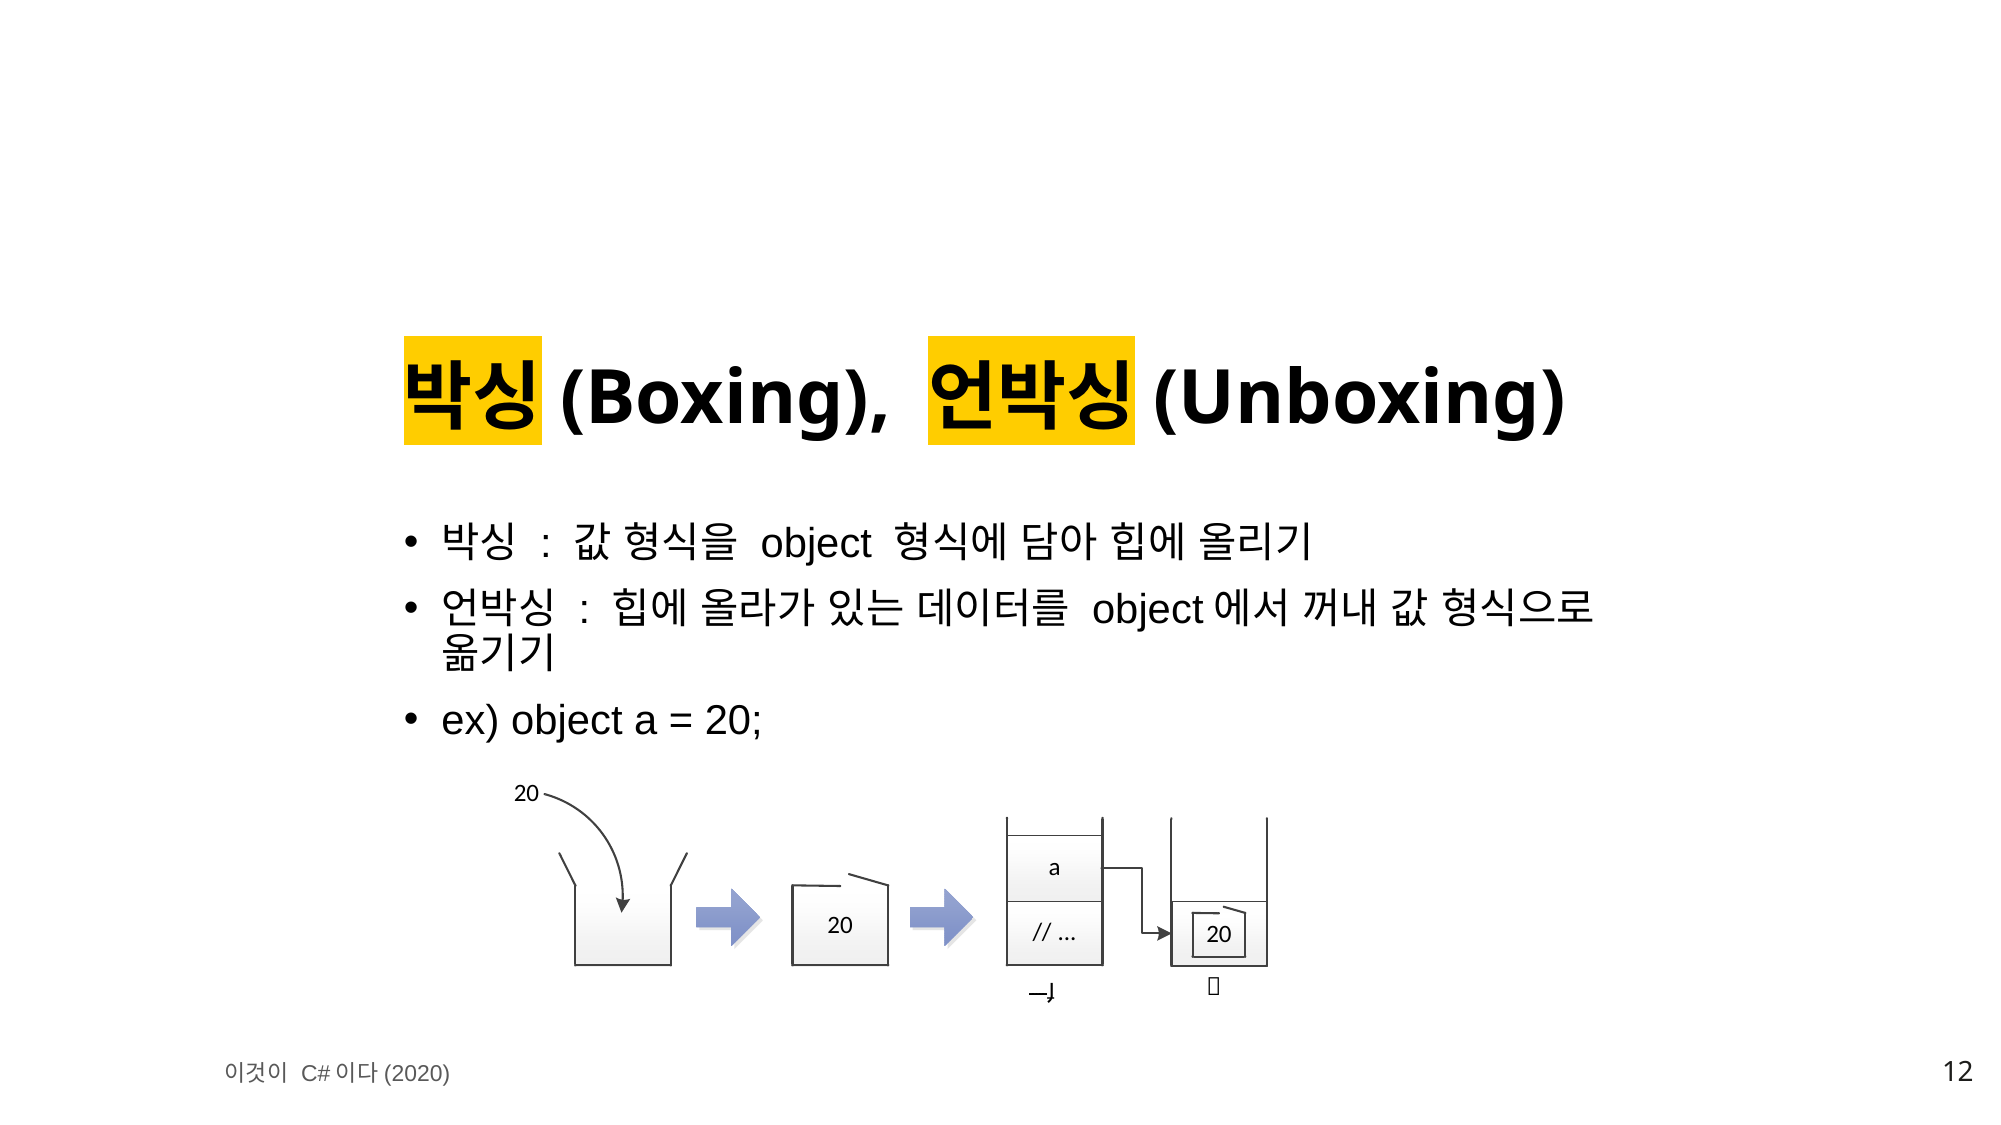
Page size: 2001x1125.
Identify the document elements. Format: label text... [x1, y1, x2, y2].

footer 이것이 C#이다(2020) [0, 1042, 675, 1103]
text_box 박싱(Boxing), 언박싱(Unboxing) 박싱 : 값 형식을 object 형식에 담아 힙에 올리기 언박싱 : 힙에 올라가 있는 데이터를 object에서 꺼내 값 형식으로 옮기기 ex) object a = 20; [388, 343, 1694, 804]
text_box [946, 491, 1100, 593]
text_box [657, 505, 811, 607]
picture [498, 768, 1269, 1015]
slide_number 12 [1868, 1038, 1989, 1125]
